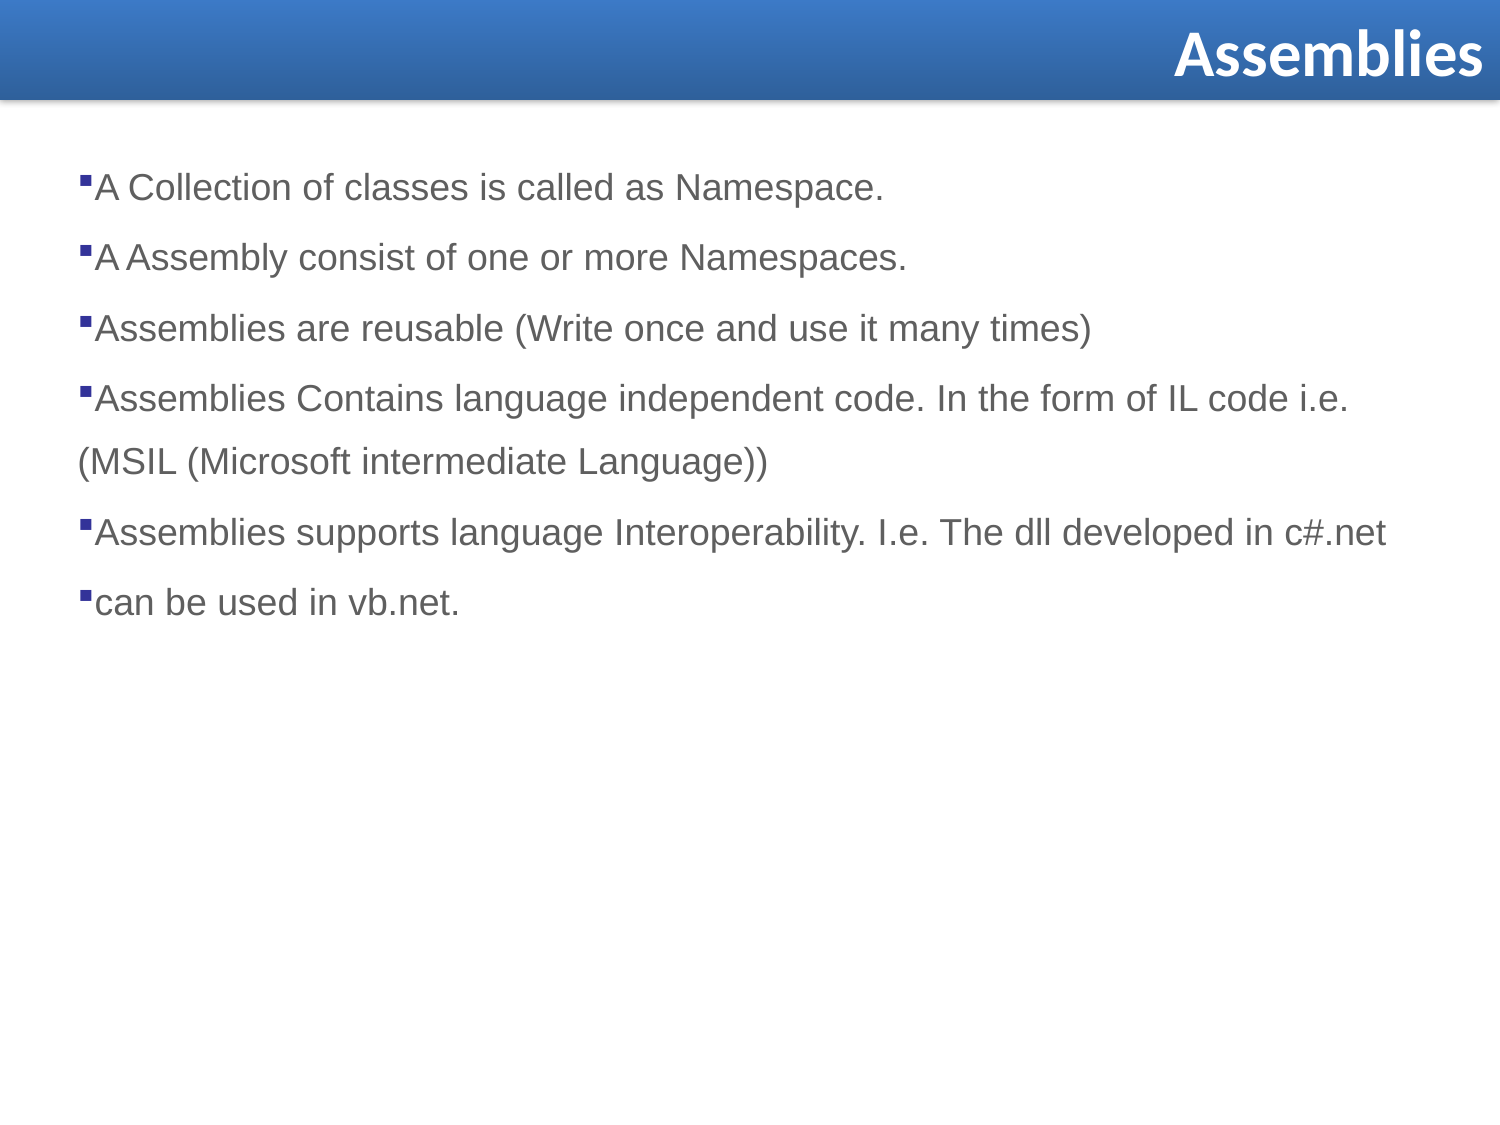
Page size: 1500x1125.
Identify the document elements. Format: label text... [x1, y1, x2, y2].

text_box Assemblies [0, 0, 1500, 100]
text_box A Collection of classes is called as Namespace. A Assembly consist of one or more Namespaces. Assemblies are reusable (Write once and use it many times) Assemblies Contains language independent code. In the form of IL code i.e. (MSIL (Microsoft intermediate Language)) Assemblies supports language Interoperability. I.e. The dll developed in c#.net can be used in vb.net. [62, 137, 1450, 1038]
